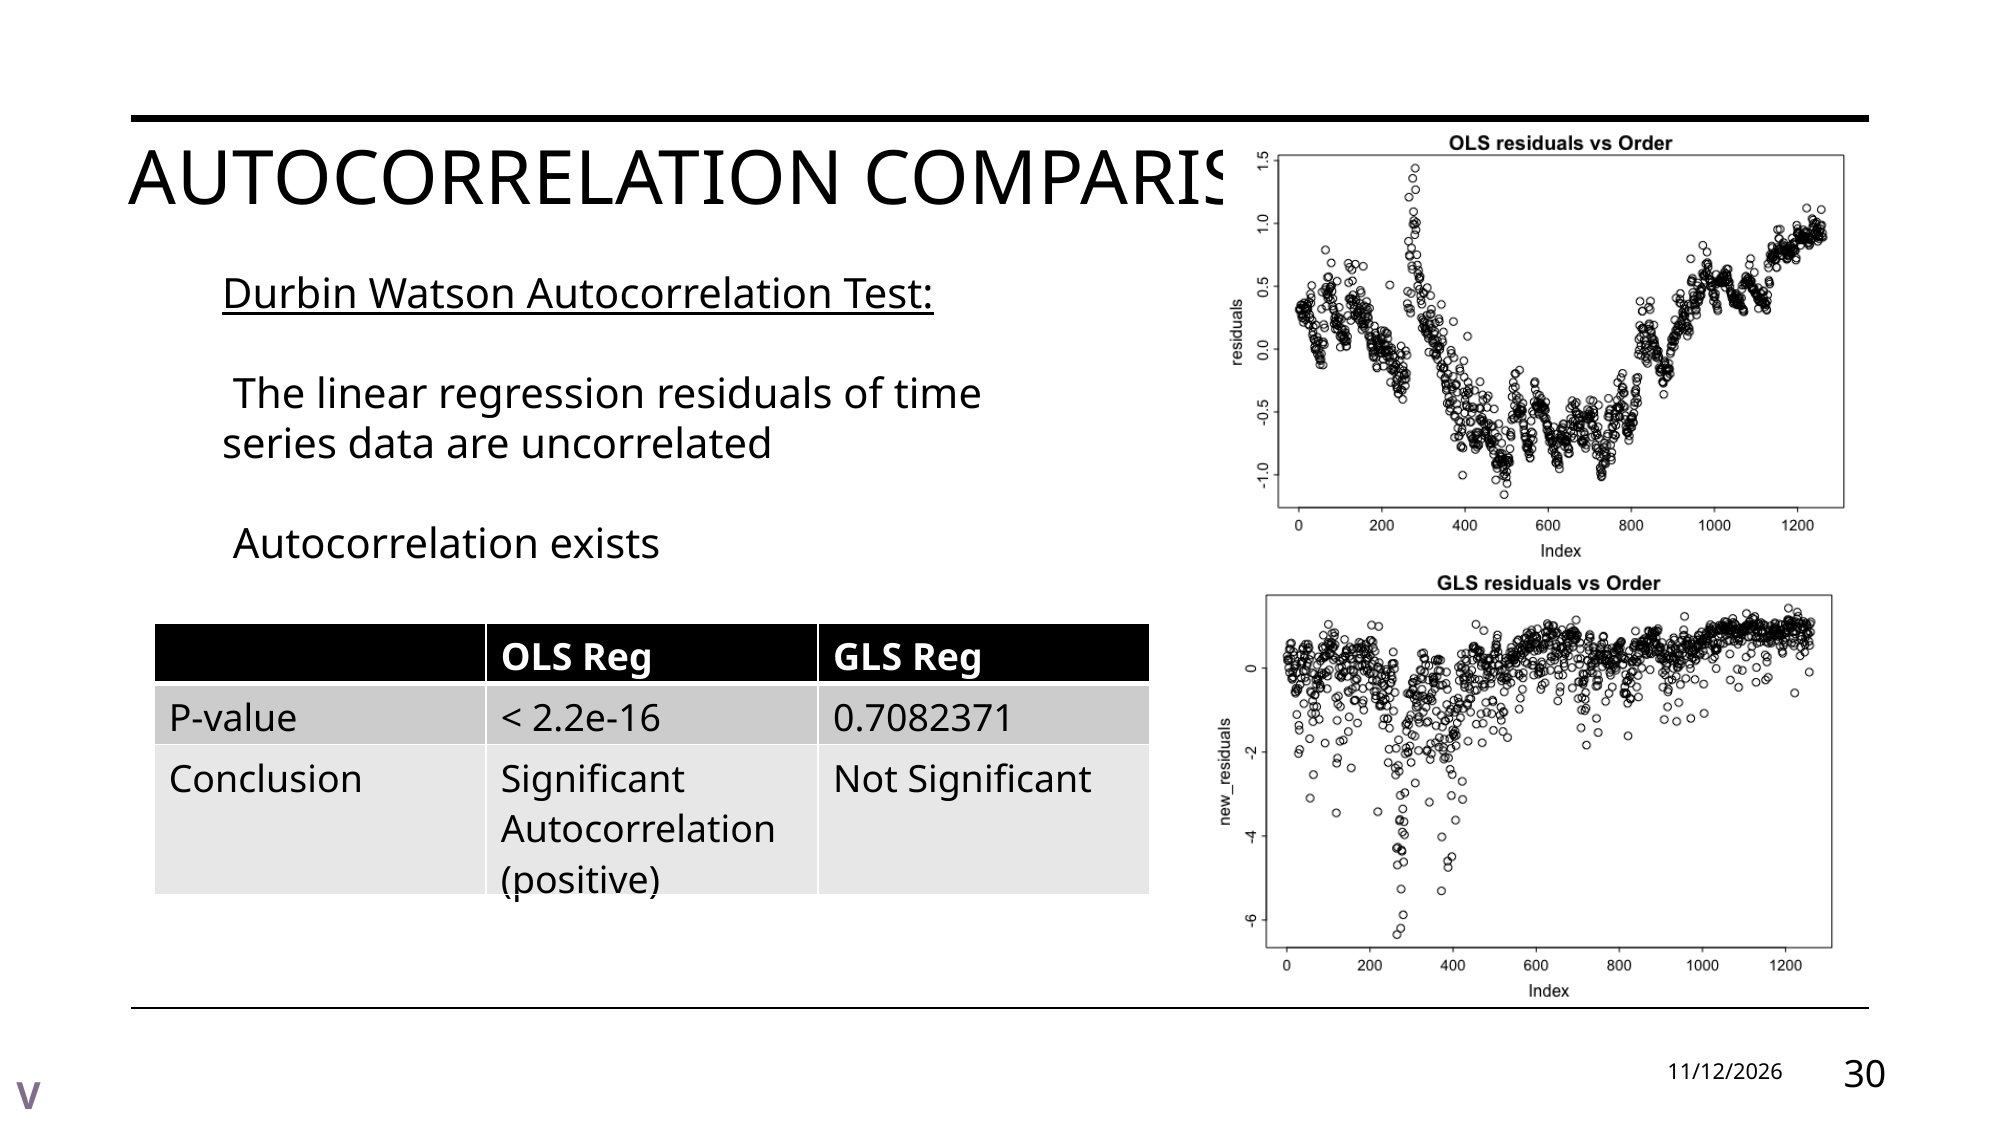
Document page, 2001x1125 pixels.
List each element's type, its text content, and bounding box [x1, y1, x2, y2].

table_header GLS Reg [819, 624, 1149, 681]
table_cell Conclusion [155, 745, 485, 894]
table_cell P-value [155, 686, 485, 744]
table_cell 0.7082371 [819, 686, 1149, 744]
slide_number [1372, 1042, 1791, 1103]
table_cell Significant Autocorrelation (positive) [487, 745, 817, 894]
picture [1211, 570, 1847, 1003]
table_header OLS Reg [487, 624, 817, 681]
table_cell < 2.2e-16 [487, 686, 817, 744]
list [1223, 130, 1859, 563]
title Autocorrelation Comparison [113, 122, 1868, 231]
slide_number 30 [1791, 1042, 1902, 1103]
table_header [155, 624, 485, 681]
text_box V [1, 1064, 56, 1125]
table_cell Not Significant [819, 745, 1149, 894]
